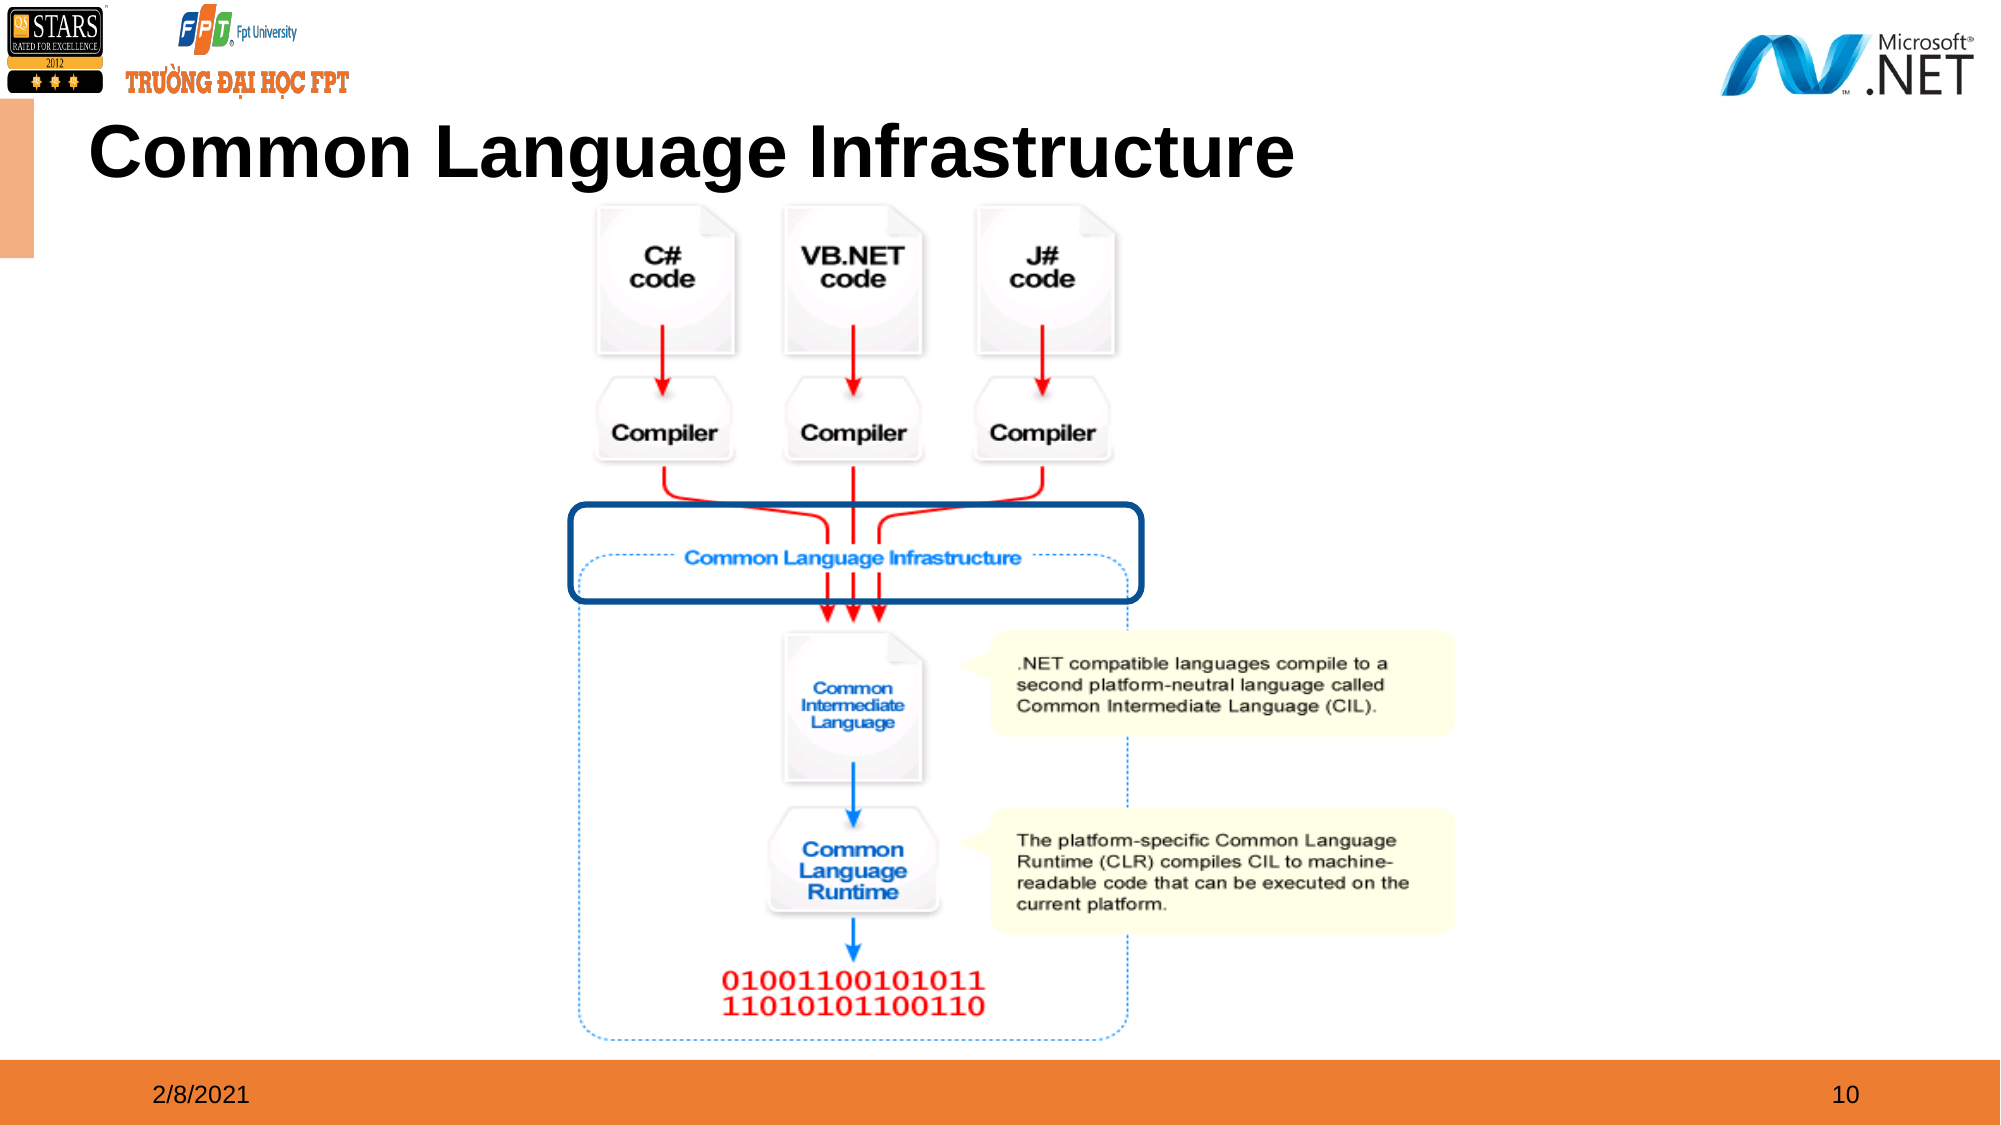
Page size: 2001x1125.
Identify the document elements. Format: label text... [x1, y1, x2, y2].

slide_number 10 [1424, 1063, 1875, 1123]
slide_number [137, 1063, 588, 1123]
title Common Language Infrastructure [73, 108, 1394, 203]
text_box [570, 199, 1465, 1048]
picture [1685, 0, 2001, 129]
picture [7, 4, 349, 99]
